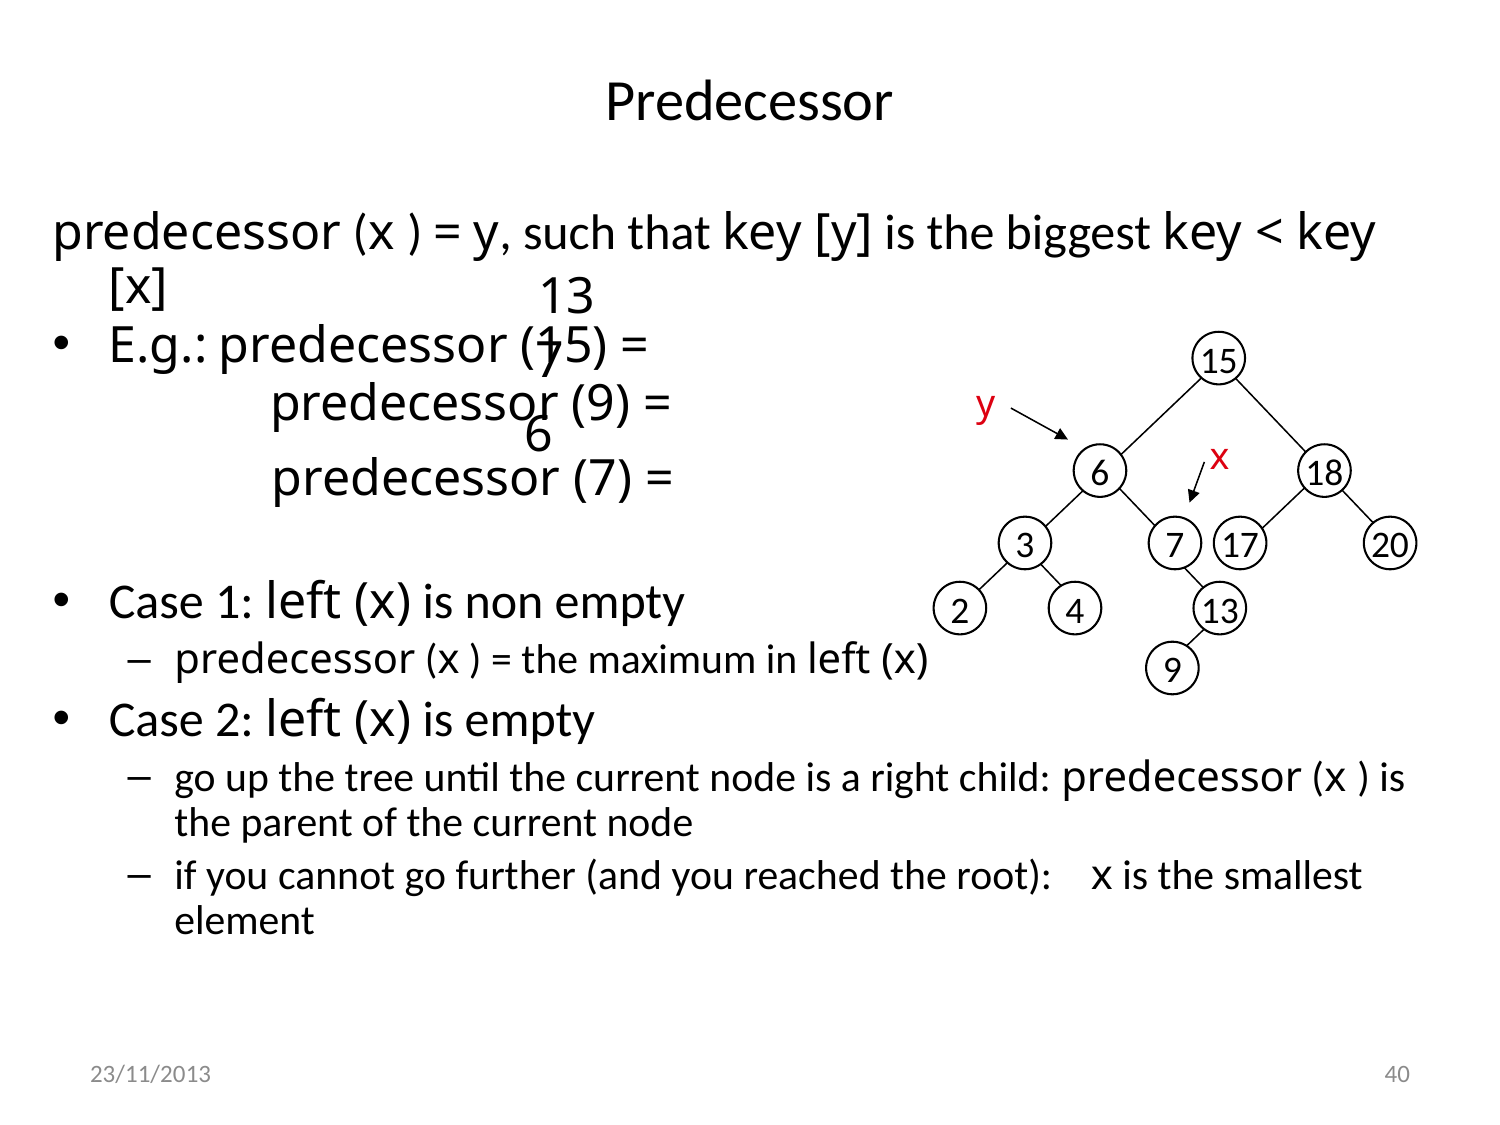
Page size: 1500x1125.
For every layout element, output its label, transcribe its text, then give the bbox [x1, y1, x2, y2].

text_box 6 [509, 394, 568, 469]
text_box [933, 331, 1417, 695]
title Predecessor [75, 45, 1425, 150]
list predecessor (x ) = y, such that key [y] is the biggest key < key [x] E.g.: predecessor (15) = predecessor (9) = predecessor (7) = Case 1: left (x) is non empty predecessor (x ) = the maximum in left (x) Case 2: left (x) is empty go up the tree until the current node is a right child: predecessor (x ) is the parent of the current node if you cannot go further (and you reached the root): x is the smallest element [37, 199, 1463, 1075]
text_box 7 [520, 320, 579, 395]
text_box 13 [523, 256, 610, 331]
slide_number 40 [1074, 1075, 1425, 1103]
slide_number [75, 1075, 425, 1103]
